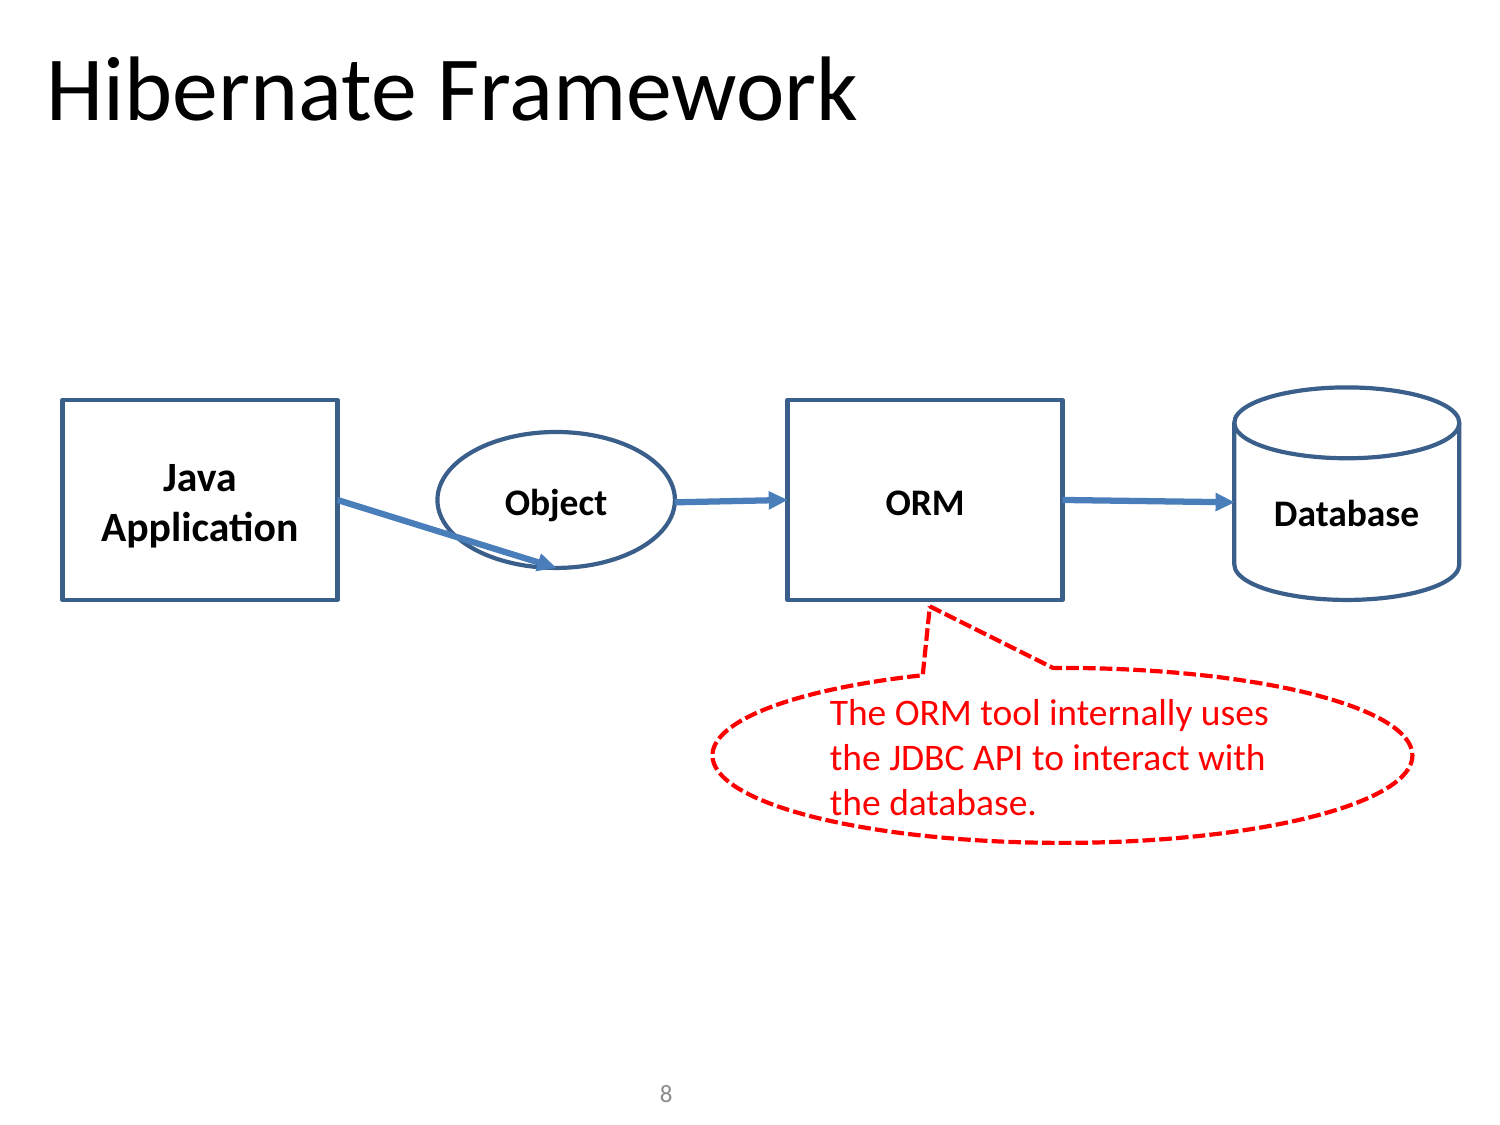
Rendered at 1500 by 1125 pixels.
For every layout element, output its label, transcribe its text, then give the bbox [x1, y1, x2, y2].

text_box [674, 499, 788, 503]
text_box Database [1232, 385, 1462, 603]
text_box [1062, 499, 1235, 503]
text_box Java Application [60, 398, 340, 602]
slide_number 8 [587, 1062, 688, 1123]
text_box ORM [785, 398, 1065, 602]
text_box Object [435, 429, 677, 571]
text_box The ORM tool internally uses the JDBC API to interact with the database. [710, 604, 1415, 845]
title Hibernate Framework [31, 17, 1469, 150]
